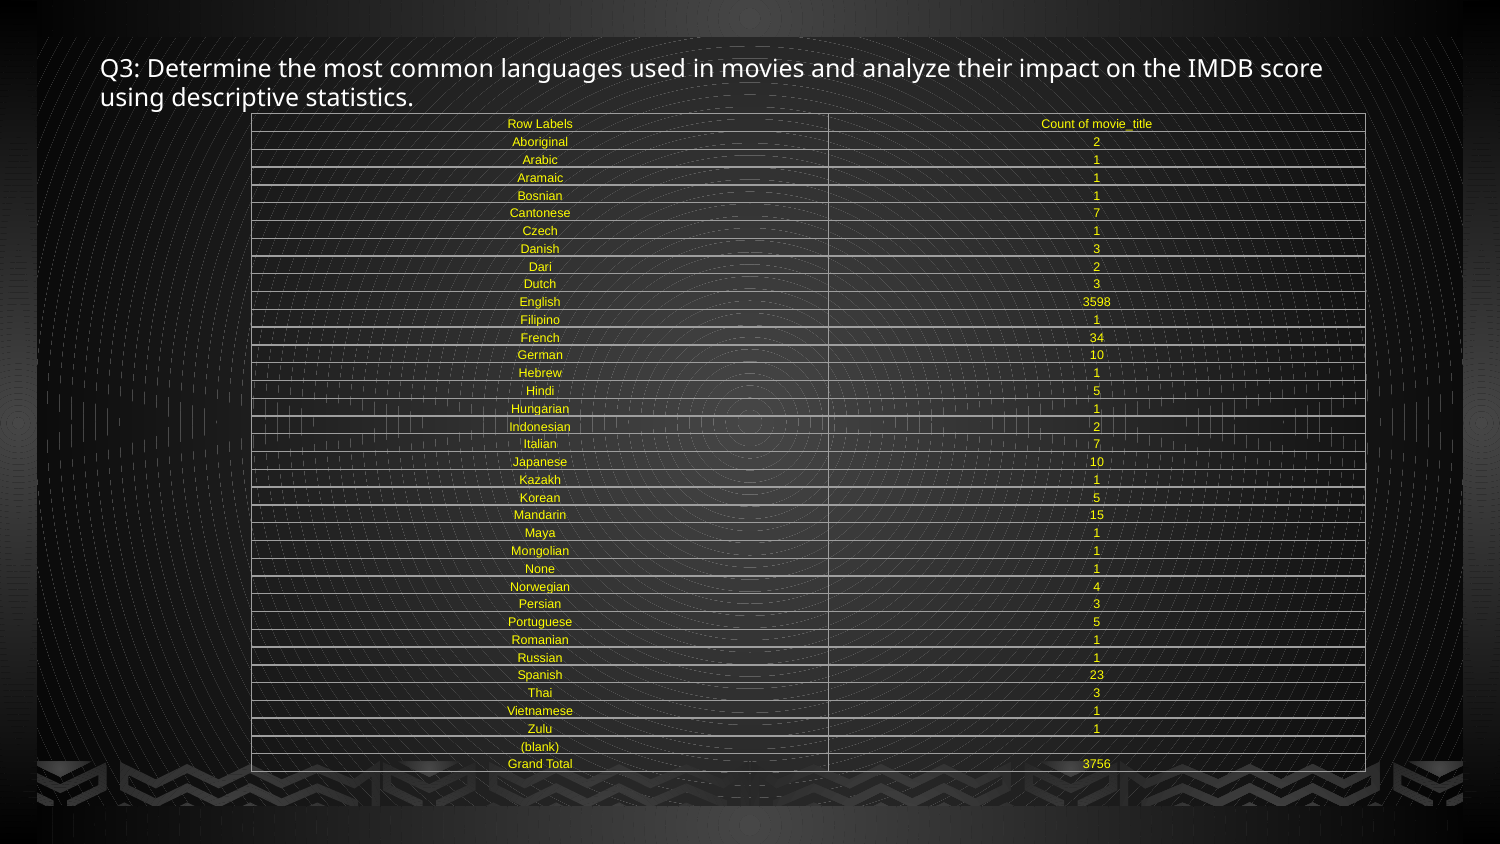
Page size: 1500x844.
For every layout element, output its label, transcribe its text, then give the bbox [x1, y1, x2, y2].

table_cell 3 [829, 594, 1365, 611]
table_cell 1 [829, 363, 1365, 380]
table_cell French [252, 328, 828, 344]
text_box Q3: Determine the most common languages used in movies and analyze their impact on the IMDB score using descriptive statistics. [85, 44, 1343, 120]
table_cell Cantonese [252, 203, 828, 220]
table_cell Mongolian [252, 541, 828, 558]
table_header Count of movie_title [829, 114, 1365, 131]
table_cell Romanian [252, 630, 828, 646]
table_cell Norwegian [252, 577, 828, 593]
table_cell Aramaic [252, 168, 828, 184]
table_cell Portuguese [252, 612, 828, 629]
table_cell Mandarin [252, 506, 828, 522]
table_cell German [252, 346, 828, 362]
table_cell 7 [829, 434, 1365, 451]
table_cell 3598 [829, 292, 1365, 309]
table_cell (blank) [252, 737, 828, 753]
table_cell English [252, 292, 828, 309]
table_cell Zulu [252, 719, 828, 735]
table_cell 2 [829, 132, 1365, 149]
table_cell Kazakh [252, 470, 828, 486]
table_cell Thai [252, 683, 828, 700]
table_cell 1 [829, 150, 1365, 166]
table_cell Persian [252, 594, 828, 611]
table_cell Russian [252, 648, 828, 664]
table_cell None [252, 559, 828, 575]
table_cell 5 [829, 488, 1365, 504]
table_cell 5 [829, 381, 1365, 398]
table_cell Dari [252, 257, 828, 273]
table_cell 1 [829, 648, 1365, 664]
table_cell 1 [829, 310, 1365, 326]
table_cell 1 [829, 719, 1365, 735]
table_cell 5 [829, 612, 1365, 629]
table_cell 3756 [829, 754, 1365, 771]
table_cell 1 [829, 399, 1365, 415]
table_cell 1 [829, 541, 1365, 558]
table_cell Korean [252, 488, 828, 504]
table_cell 1 [829, 559, 1365, 575]
table_cell 7 [829, 203, 1365, 220]
table_cell 1 [829, 186, 1365, 202]
table_cell Spanish [252, 666, 828, 682]
table_cell 3 [829, 683, 1365, 700]
table_cell Danish [252, 239, 828, 255]
table_cell Arabic [252, 150, 828, 166]
table_cell Hindi [252, 381, 828, 398]
table_cell 3 [829, 274, 1365, 291]
table_cell [829, 737, 1365, 753]
table_cell 1 [829, 168, 1365, 184]
table_header Row Labels [252, 114, 828, 131]
table_cell Italian [252, 434, 828, 451]
table_cell 2 [829, 257, 1365, 273]
table_cell Aboriginal [252, 132, 828, 149]
table_cell 23 [829, 666, 1365, 682]
table_cell 3 [829, 239, 1365, 255]
table_cell 1 [829, 221, 1365, 238]
table_cell 1 [829, 630, 1365, 646]
table_cell Czech [252, 221, 828, 238]
table_cell Bosnian [252, 186, 828, 202]
table_cell 4 [829, 577, 1365, 593]
table_cell Hungarian [252, 399, 828, 415]
table_cell Grand Total [252, 754, 828, 771]
table_cell 10 [829, 452, 1365, 469]
table_cell 15 [829, 506, 1365, 522]
table_cell Maya [252, 523, 828, 540]
table_cell 34 [829, 328, 1365, 344]
table_cell Indonesian [252, 417, 828, 433]
table_cell 1 [829, 701, 1365, 717]
table_cell Hebrew [252, 363, 828, 380]
table_cell Filipino [252, 310, 828, 326]
table_cell 2 [829, 417, 1365, 433]
table_cell 1 [829, 523, 1365, 540]
table_cell 1 [829, 470, 1365, 486]
table_cell 10 [829, 346, 1365, 362]
table_cell Vietnamese [252, 701, 828, 717]
table_cell Japanese [252, 452, 828, 469]
table_cell Dutch [252, 274, 828, 291]
